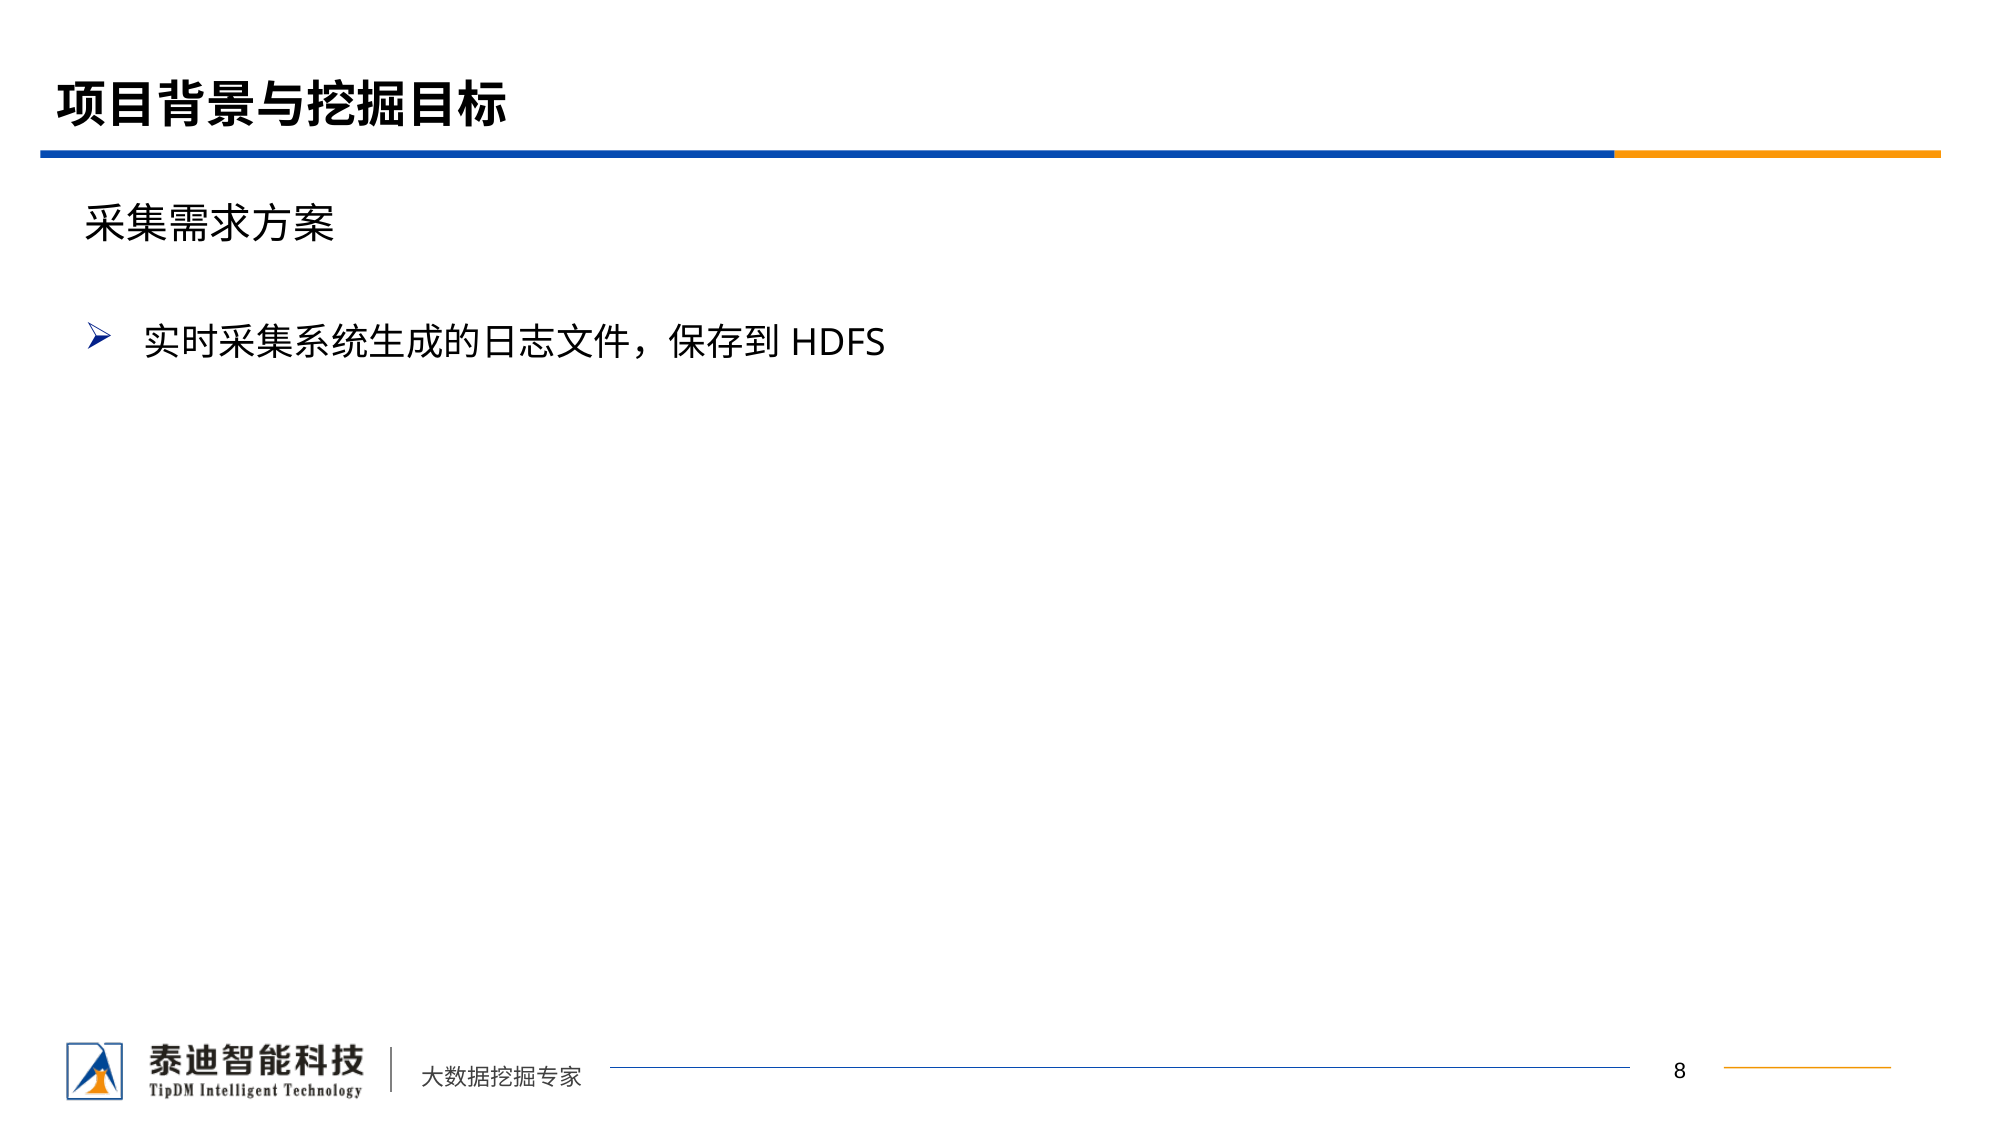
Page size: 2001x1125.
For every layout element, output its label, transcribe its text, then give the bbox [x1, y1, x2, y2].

list 实时采集系统生成的日志文件，保存到HDFS [69, 287, 1892, 1005]
picture [62, 1028, 368, 1107]
title 项目背景与挖掘目标 [41, 58, 1842, 146]
list 采集需求方案 [69, 186, 1892, 257]
